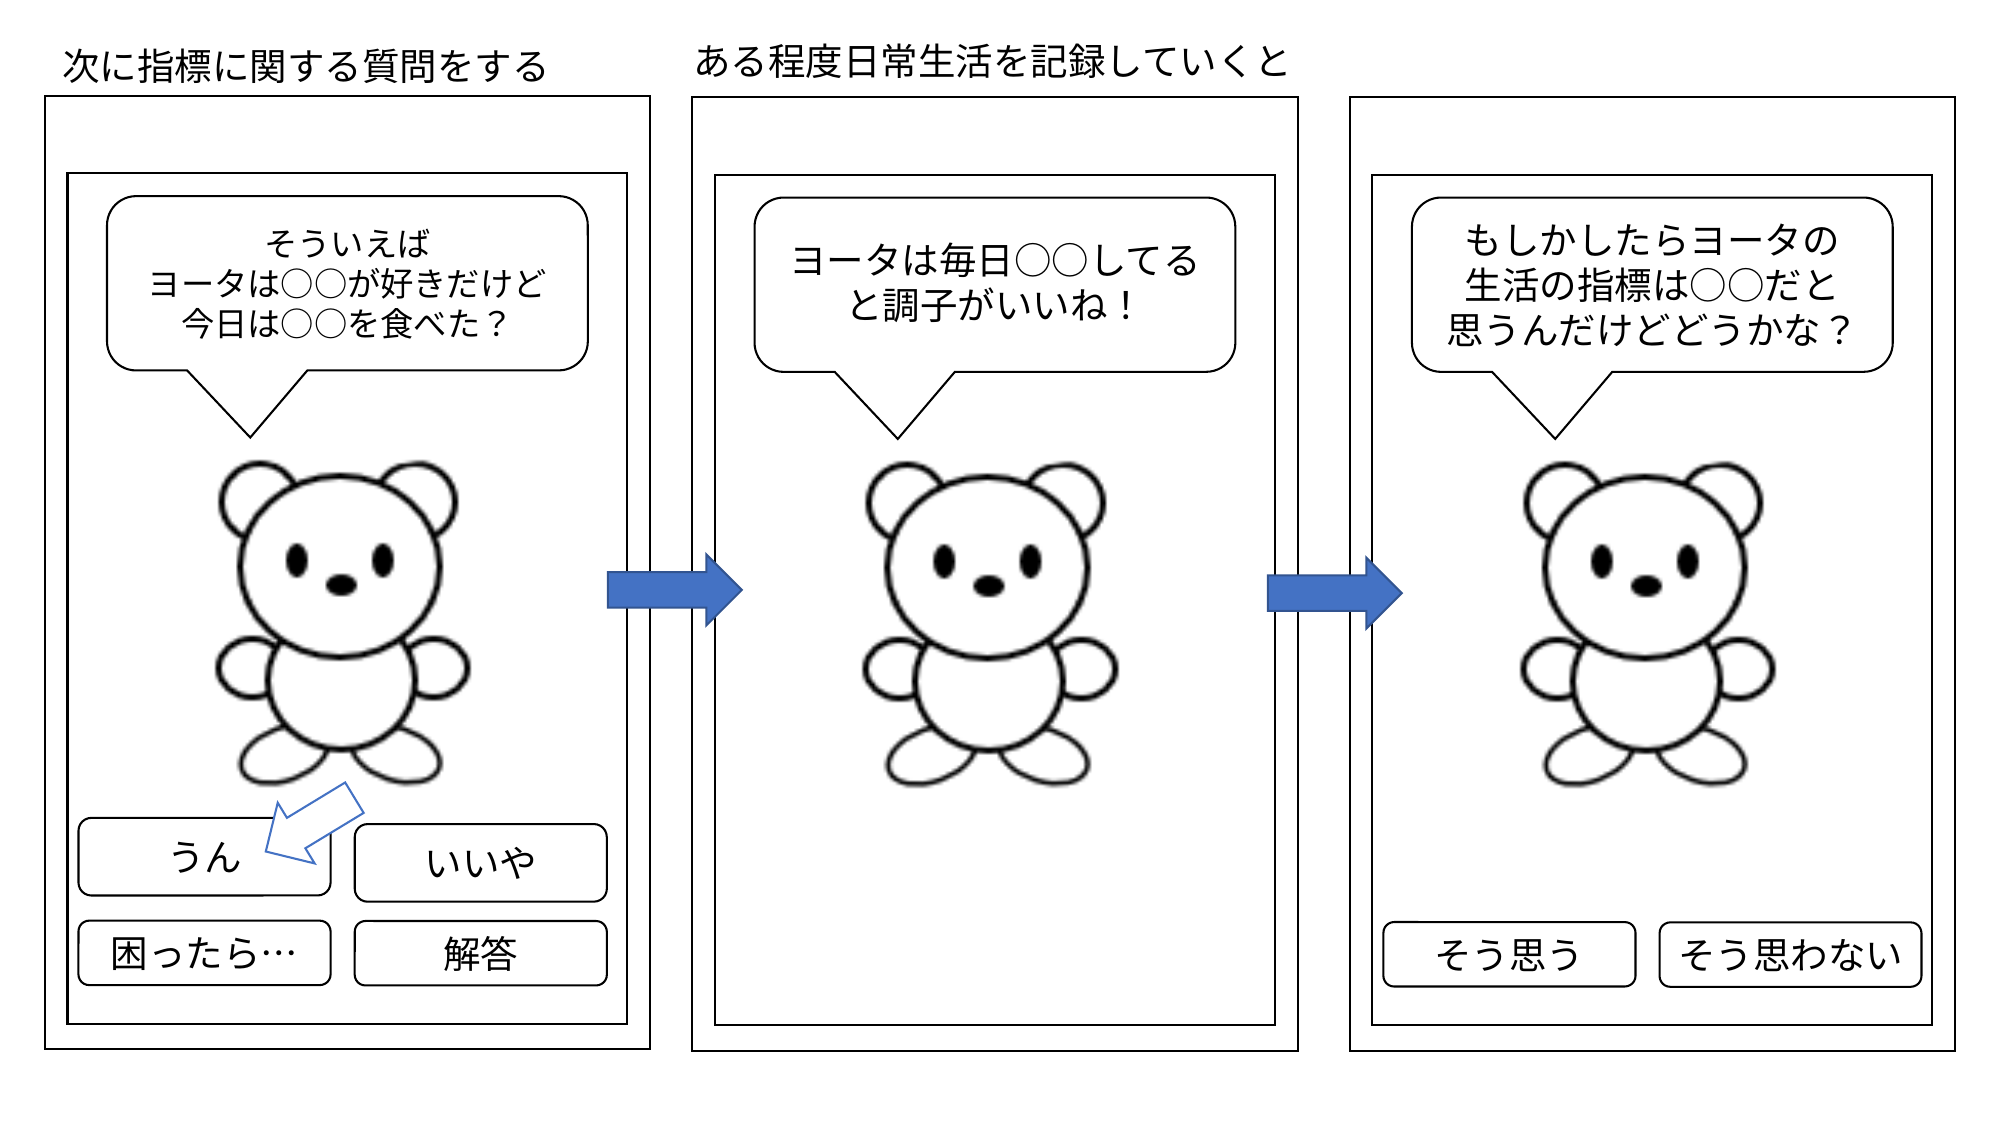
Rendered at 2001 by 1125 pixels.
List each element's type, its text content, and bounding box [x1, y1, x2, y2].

text_box [691, 96, 1299, 574]
text_box [714, 174, 1276, 1026]
text_box いいや [353, 823, 608, 903]
text_box [264, 806, 366, 866]
text_box [66, 172, 628, 1025]
text_box そう思わない [1658, 921, 1923, 988]
text_box 次に指標に関する質問をする [47, 35, 565, 95]
picture [192, 437, 493, 806]
text_box [1266, 555, 1404, 632]
text_box 解答 [353, 919, 608, 987]
text_box そういえば ヨータは○○が好きだけど 今日は○○を食べた？ [105, 195, 589, 437]
picture [839, 438, 1141, 807]
text_box [44, 95, 651, 1050]
text_box [1349, 96, 1956, 1052]
text_box [606, 551, 744, 628]
picture [1497, 438, 1798, 807]
text_box 困ったら… [77, 919, 332, 987]
text_box もしかしたらヨータの 生活の指標は○○だと 思うんだけどどうかな？ [1410, 196, 1894, 438]
text_box [691, 609, 1299, 1052]
text_box うん [77, 816, 332, 897]
text_box そう思う [1382, 920, 1637, 988]
text_box ある程度日常生活を記録していくと [678, 30, 1308, 91]
text_box [1371, 174, 1933, 1026]
text_box ヨータは毎日○○してると調子がいいね！ [753, 196, 1237, 438]
